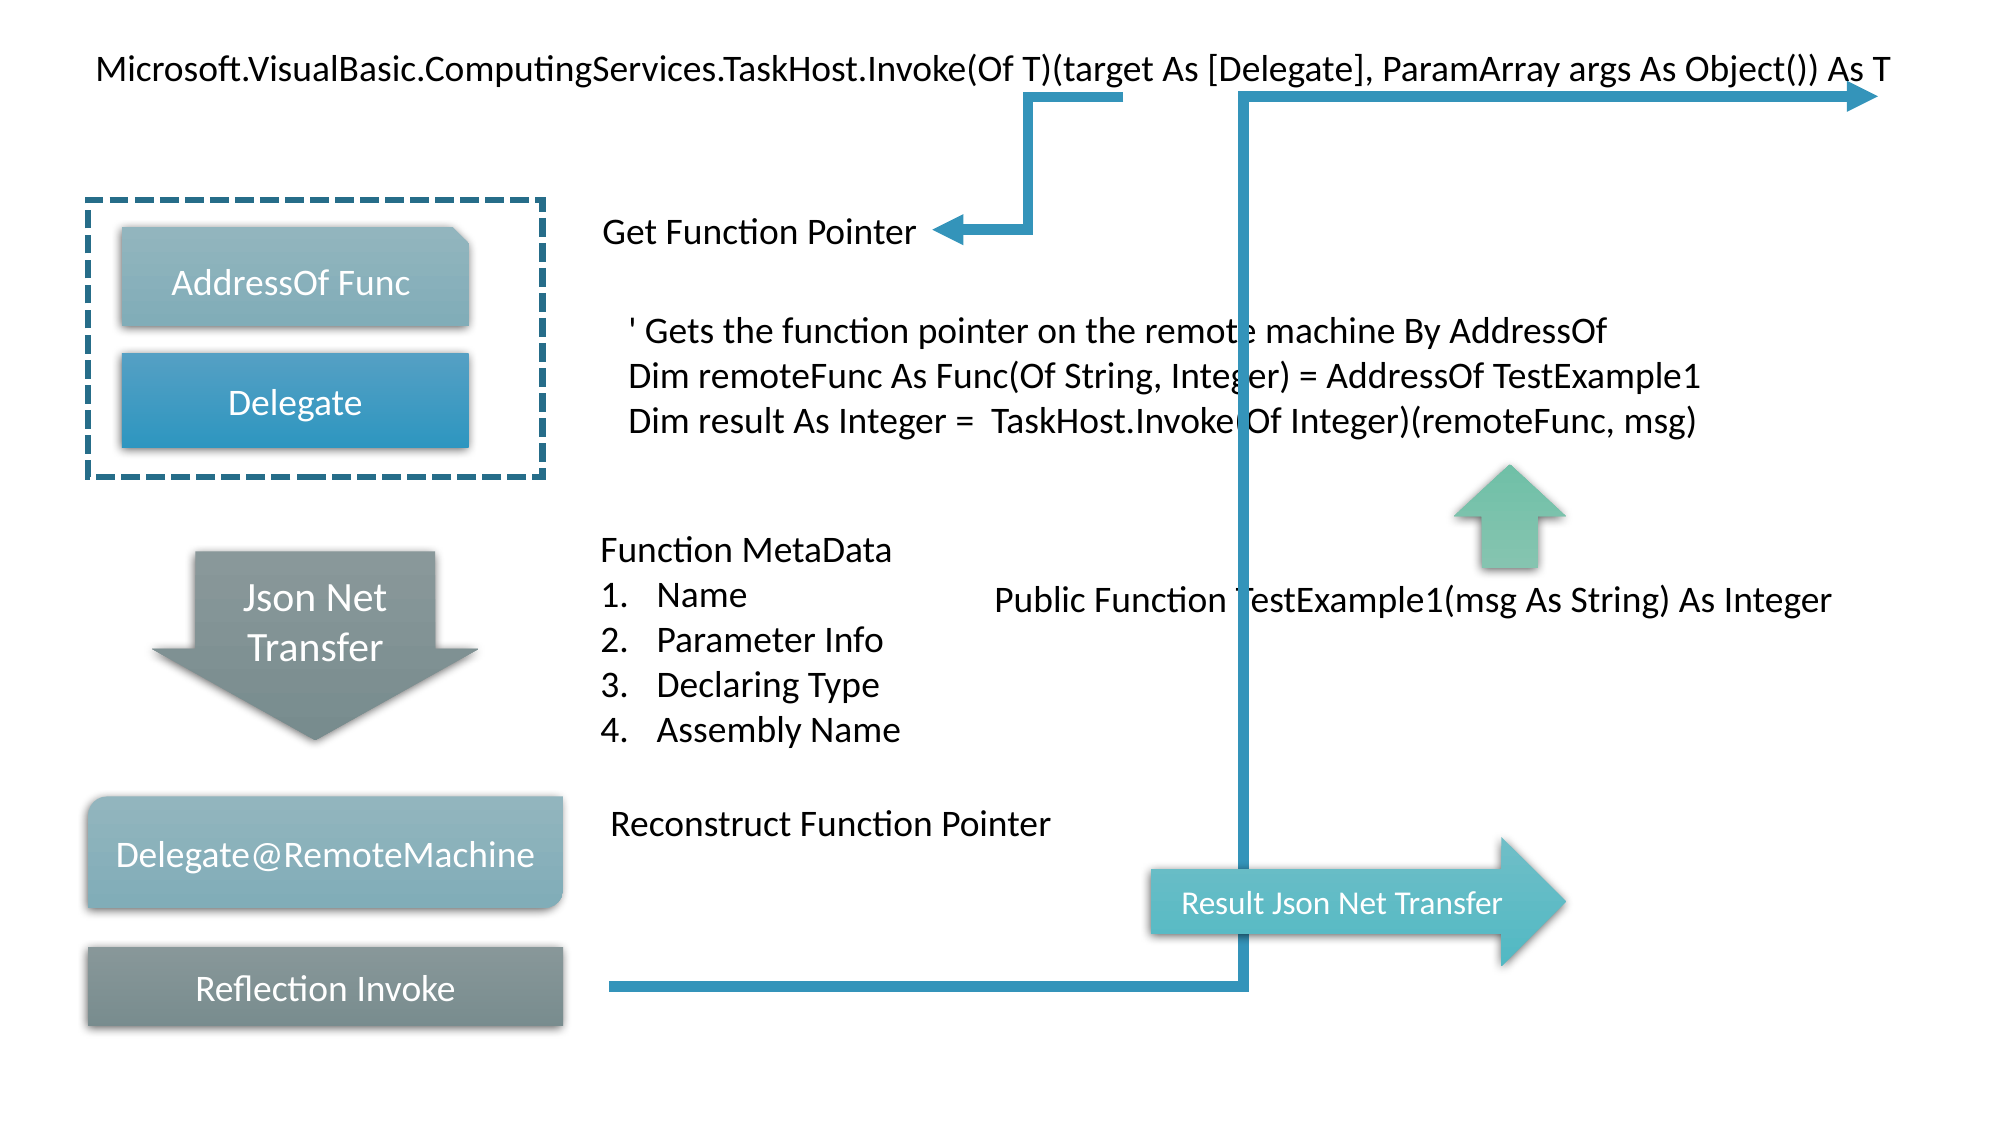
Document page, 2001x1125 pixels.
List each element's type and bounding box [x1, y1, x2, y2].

text_box [70, 36, 1918, 1026]
